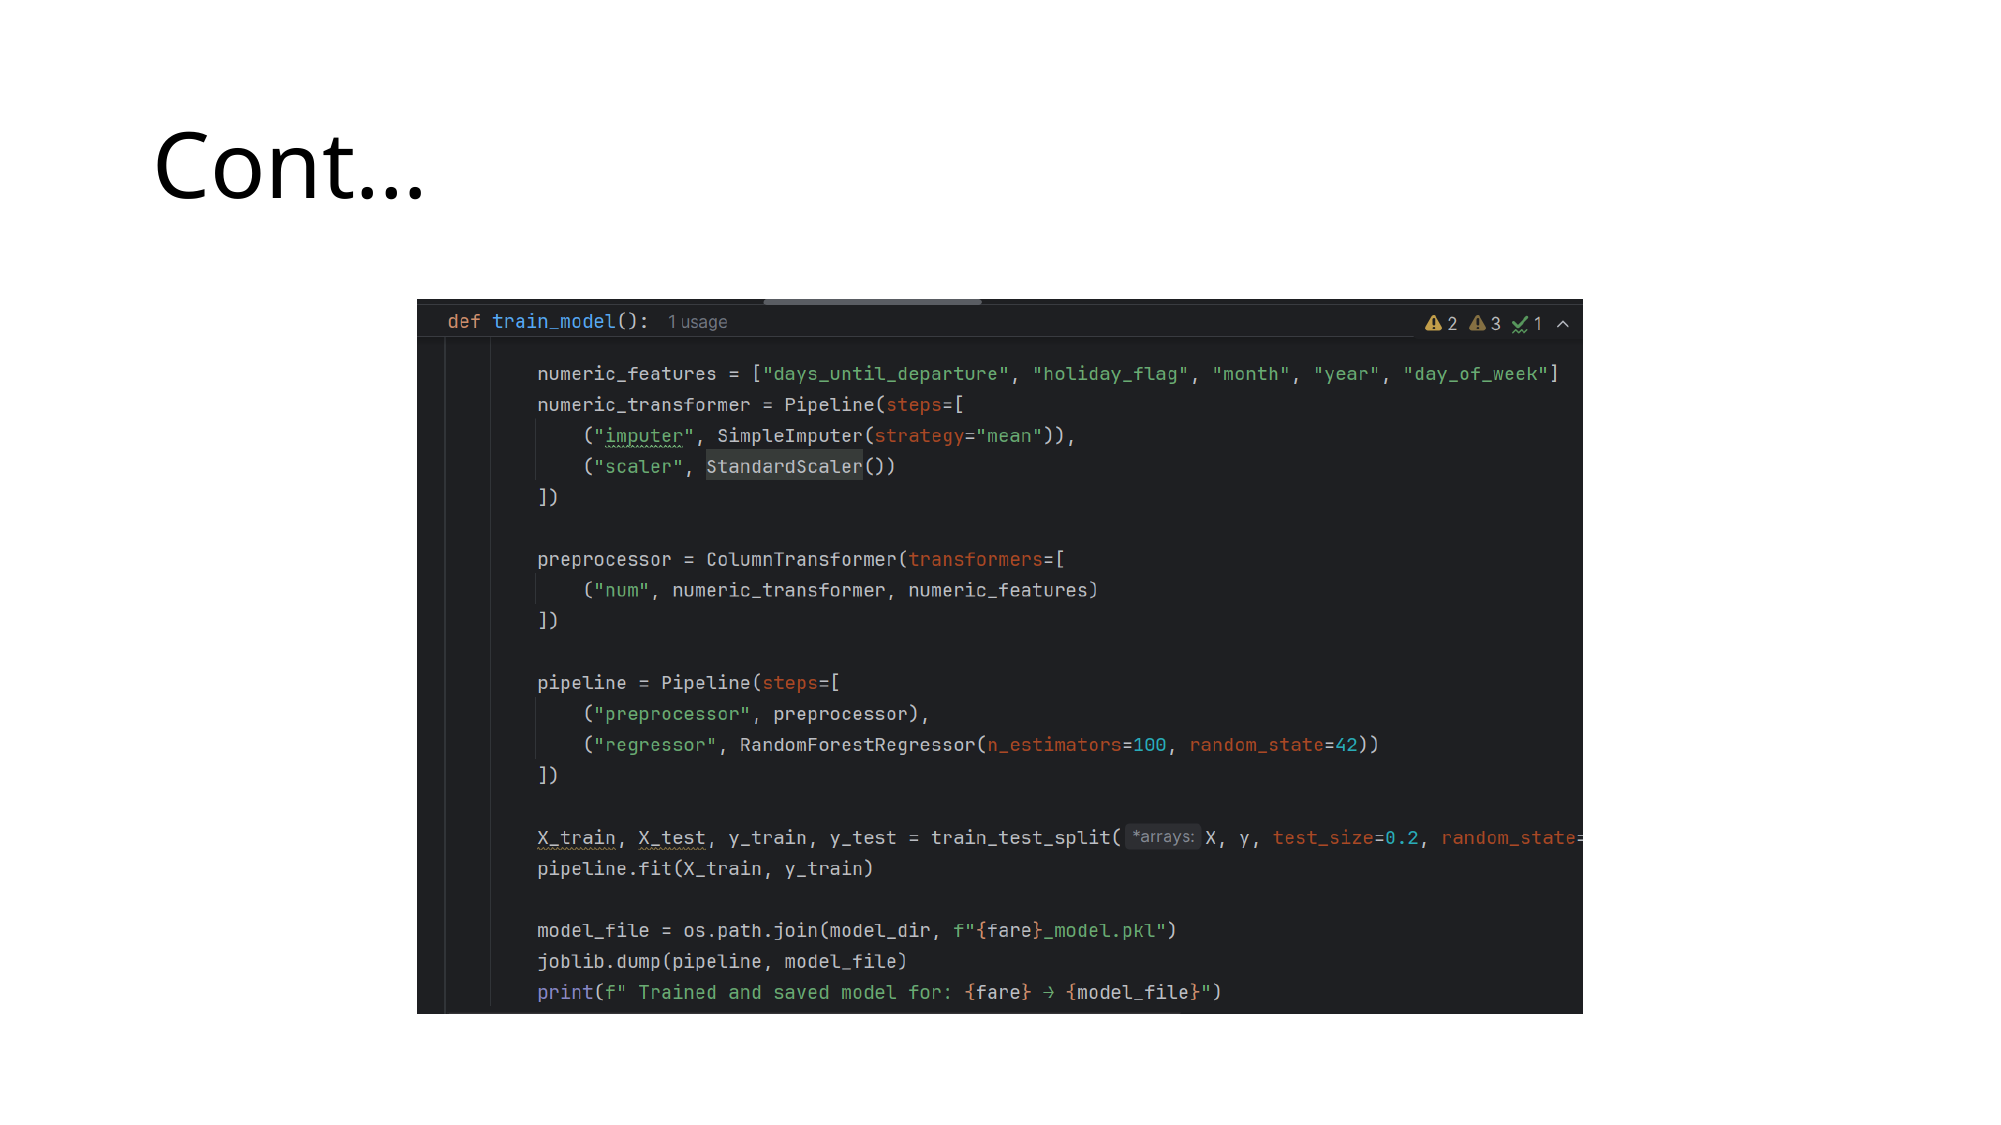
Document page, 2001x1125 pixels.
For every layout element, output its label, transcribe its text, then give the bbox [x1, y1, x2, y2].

title Cont… [137, 59, 1863, 278]
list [417, 298, 1583, 1014]
